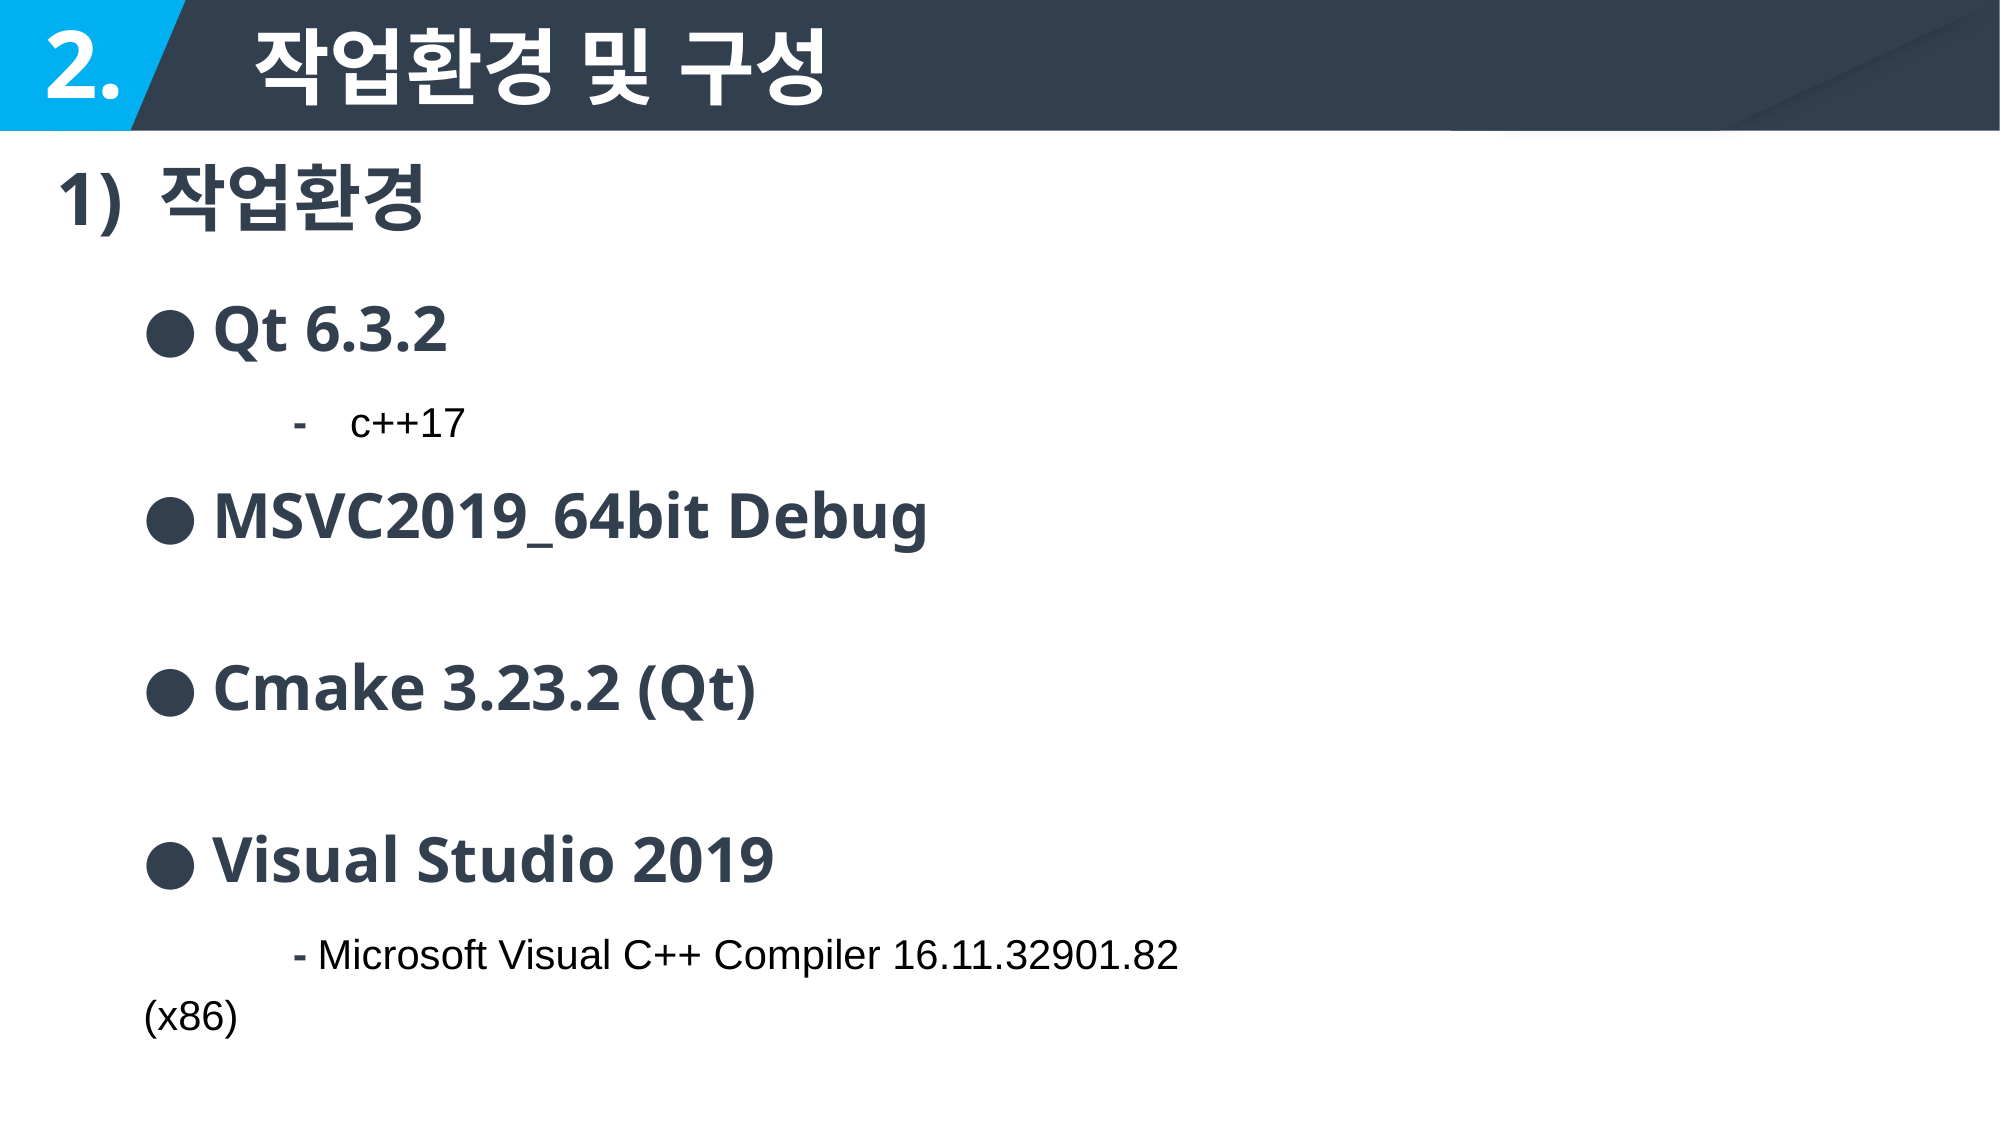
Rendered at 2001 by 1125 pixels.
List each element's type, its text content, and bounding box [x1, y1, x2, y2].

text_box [0, 0, 186, 131]
text_box 1) 작업환경 [41, 144, 1037, 263]
text_box Qt 6.3.2 - c++17 MSVC2019_64bit Debug Cmake 3.23.2 (Qt) Visual Studio 2019 - Microsoft Visual C++ Compiler 16.11.32901.82 (x86) [122, 263, 1302, 1117]
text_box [188, 0, 2000, 131]
